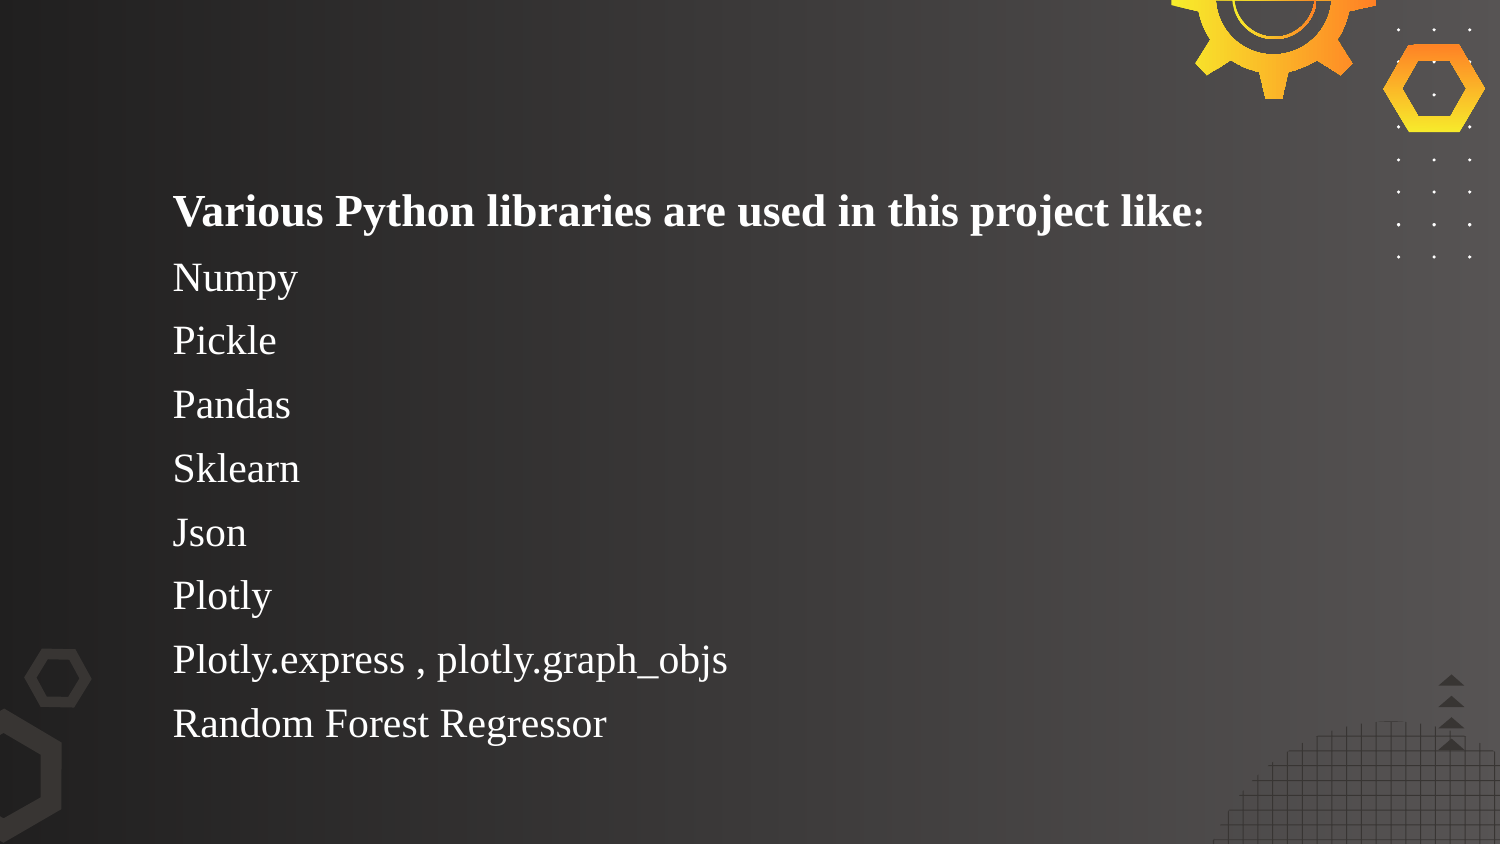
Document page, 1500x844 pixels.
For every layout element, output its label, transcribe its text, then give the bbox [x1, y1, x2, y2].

list Various Python libraries are used in this project like: Numpy Pickle Pandas Sklearn Json Plotly Plotly.express , plotly.graph_objs Random Forest Regressor [157, 157, 1343, 723]
